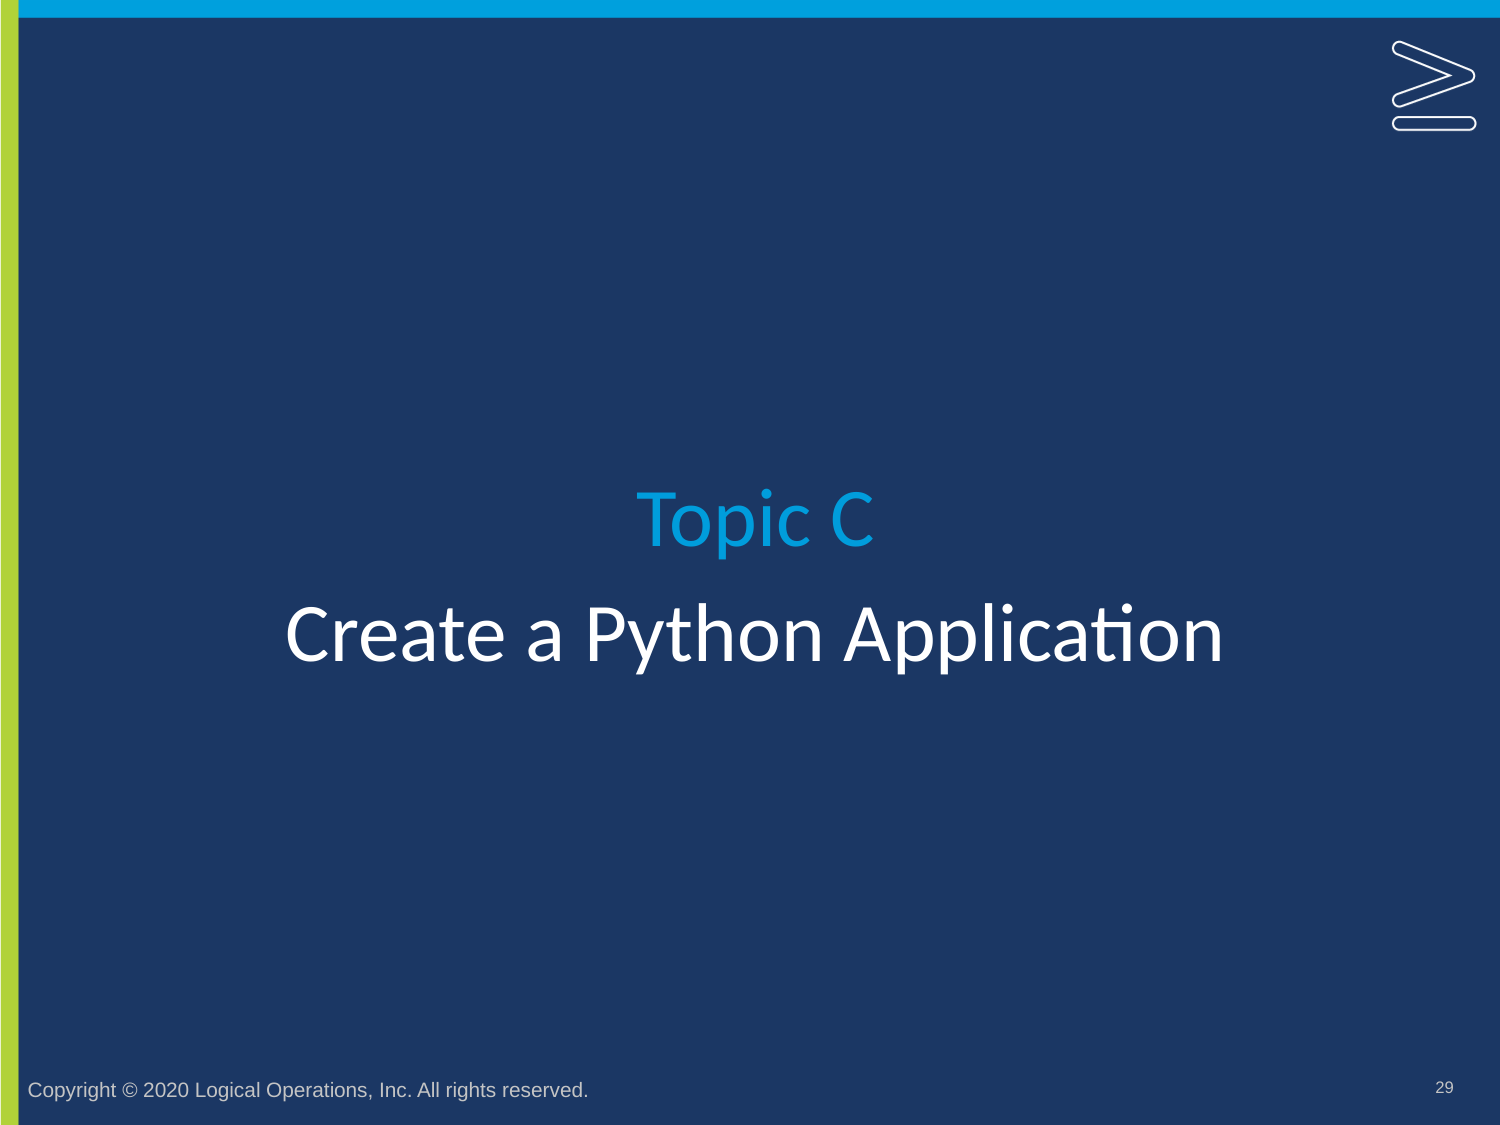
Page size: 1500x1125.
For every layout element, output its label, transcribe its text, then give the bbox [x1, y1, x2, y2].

picture [0, 0, 1500, 1125]
list Topic C [118, 324, 1394, 571]
title Create a Python Application [118, 571, 1394, 795]
slide_number 29 [1118, 1057, 1469, 1118]
